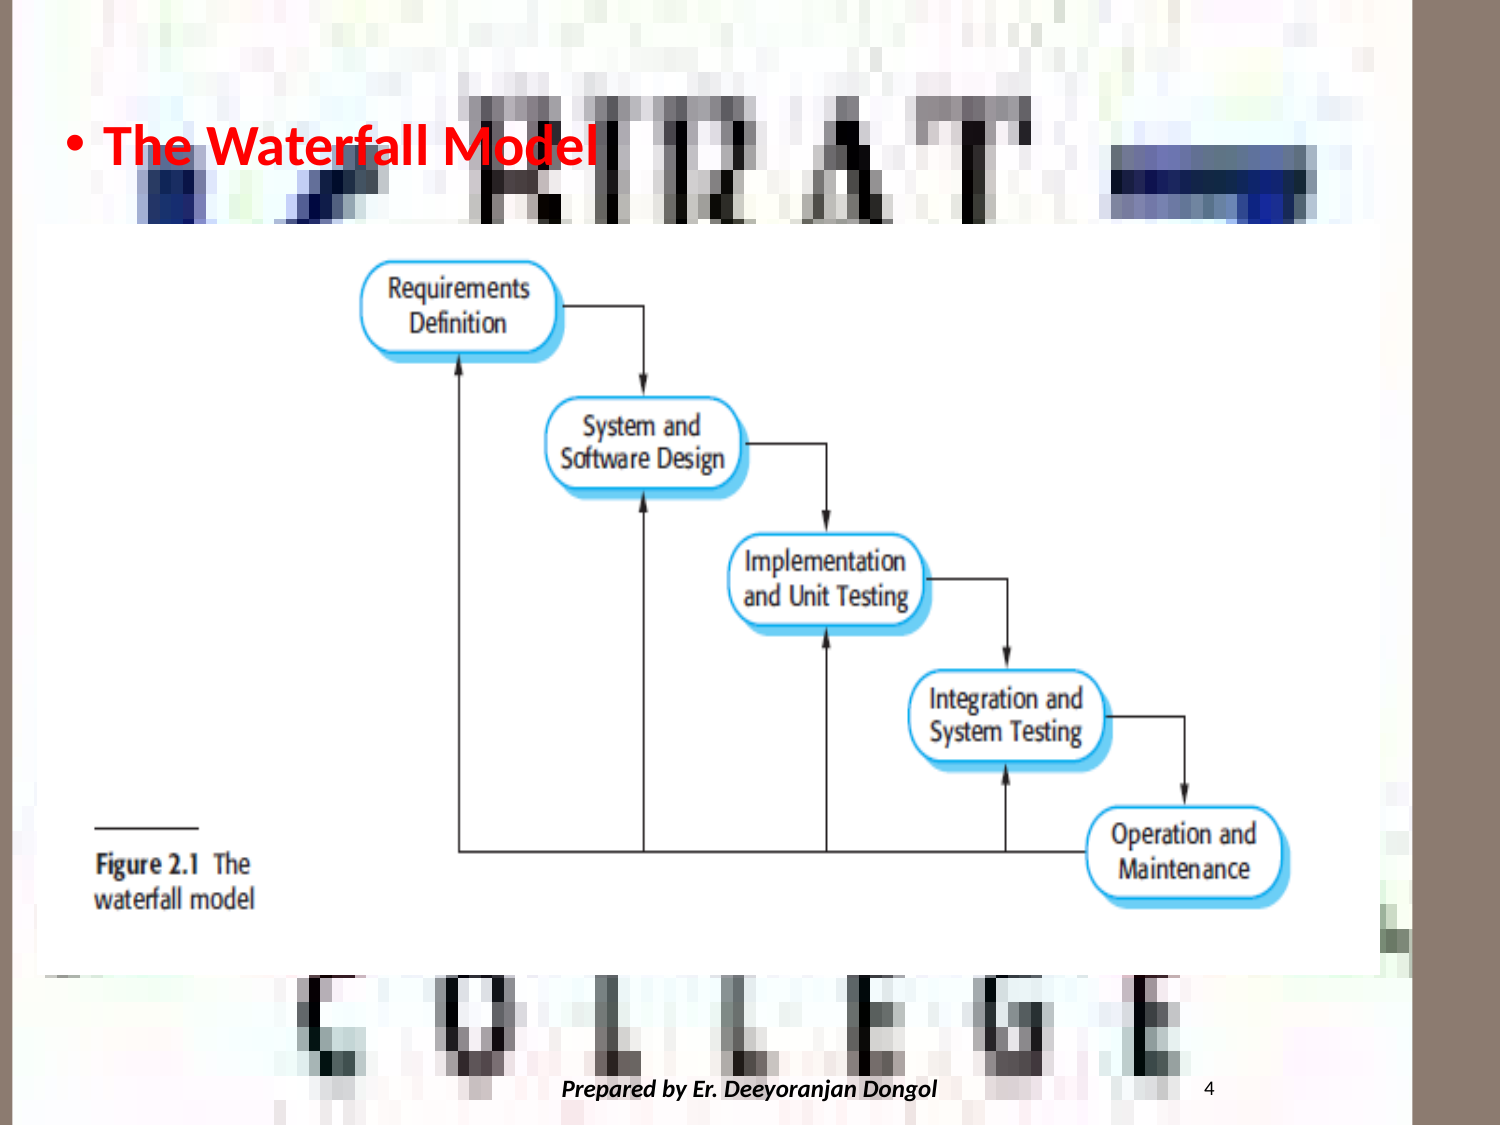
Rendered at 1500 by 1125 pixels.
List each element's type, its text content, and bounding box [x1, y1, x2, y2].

list The Waterfall Model [50, 99, 1388, 1063]
picture [13, 0, 1412, 1125]
slide_number 4 [1067, 1061, 1230, 1112]
footer Prepared by Er. Deeyoranjan Dongol [443, 1062, 1057, 1113]
